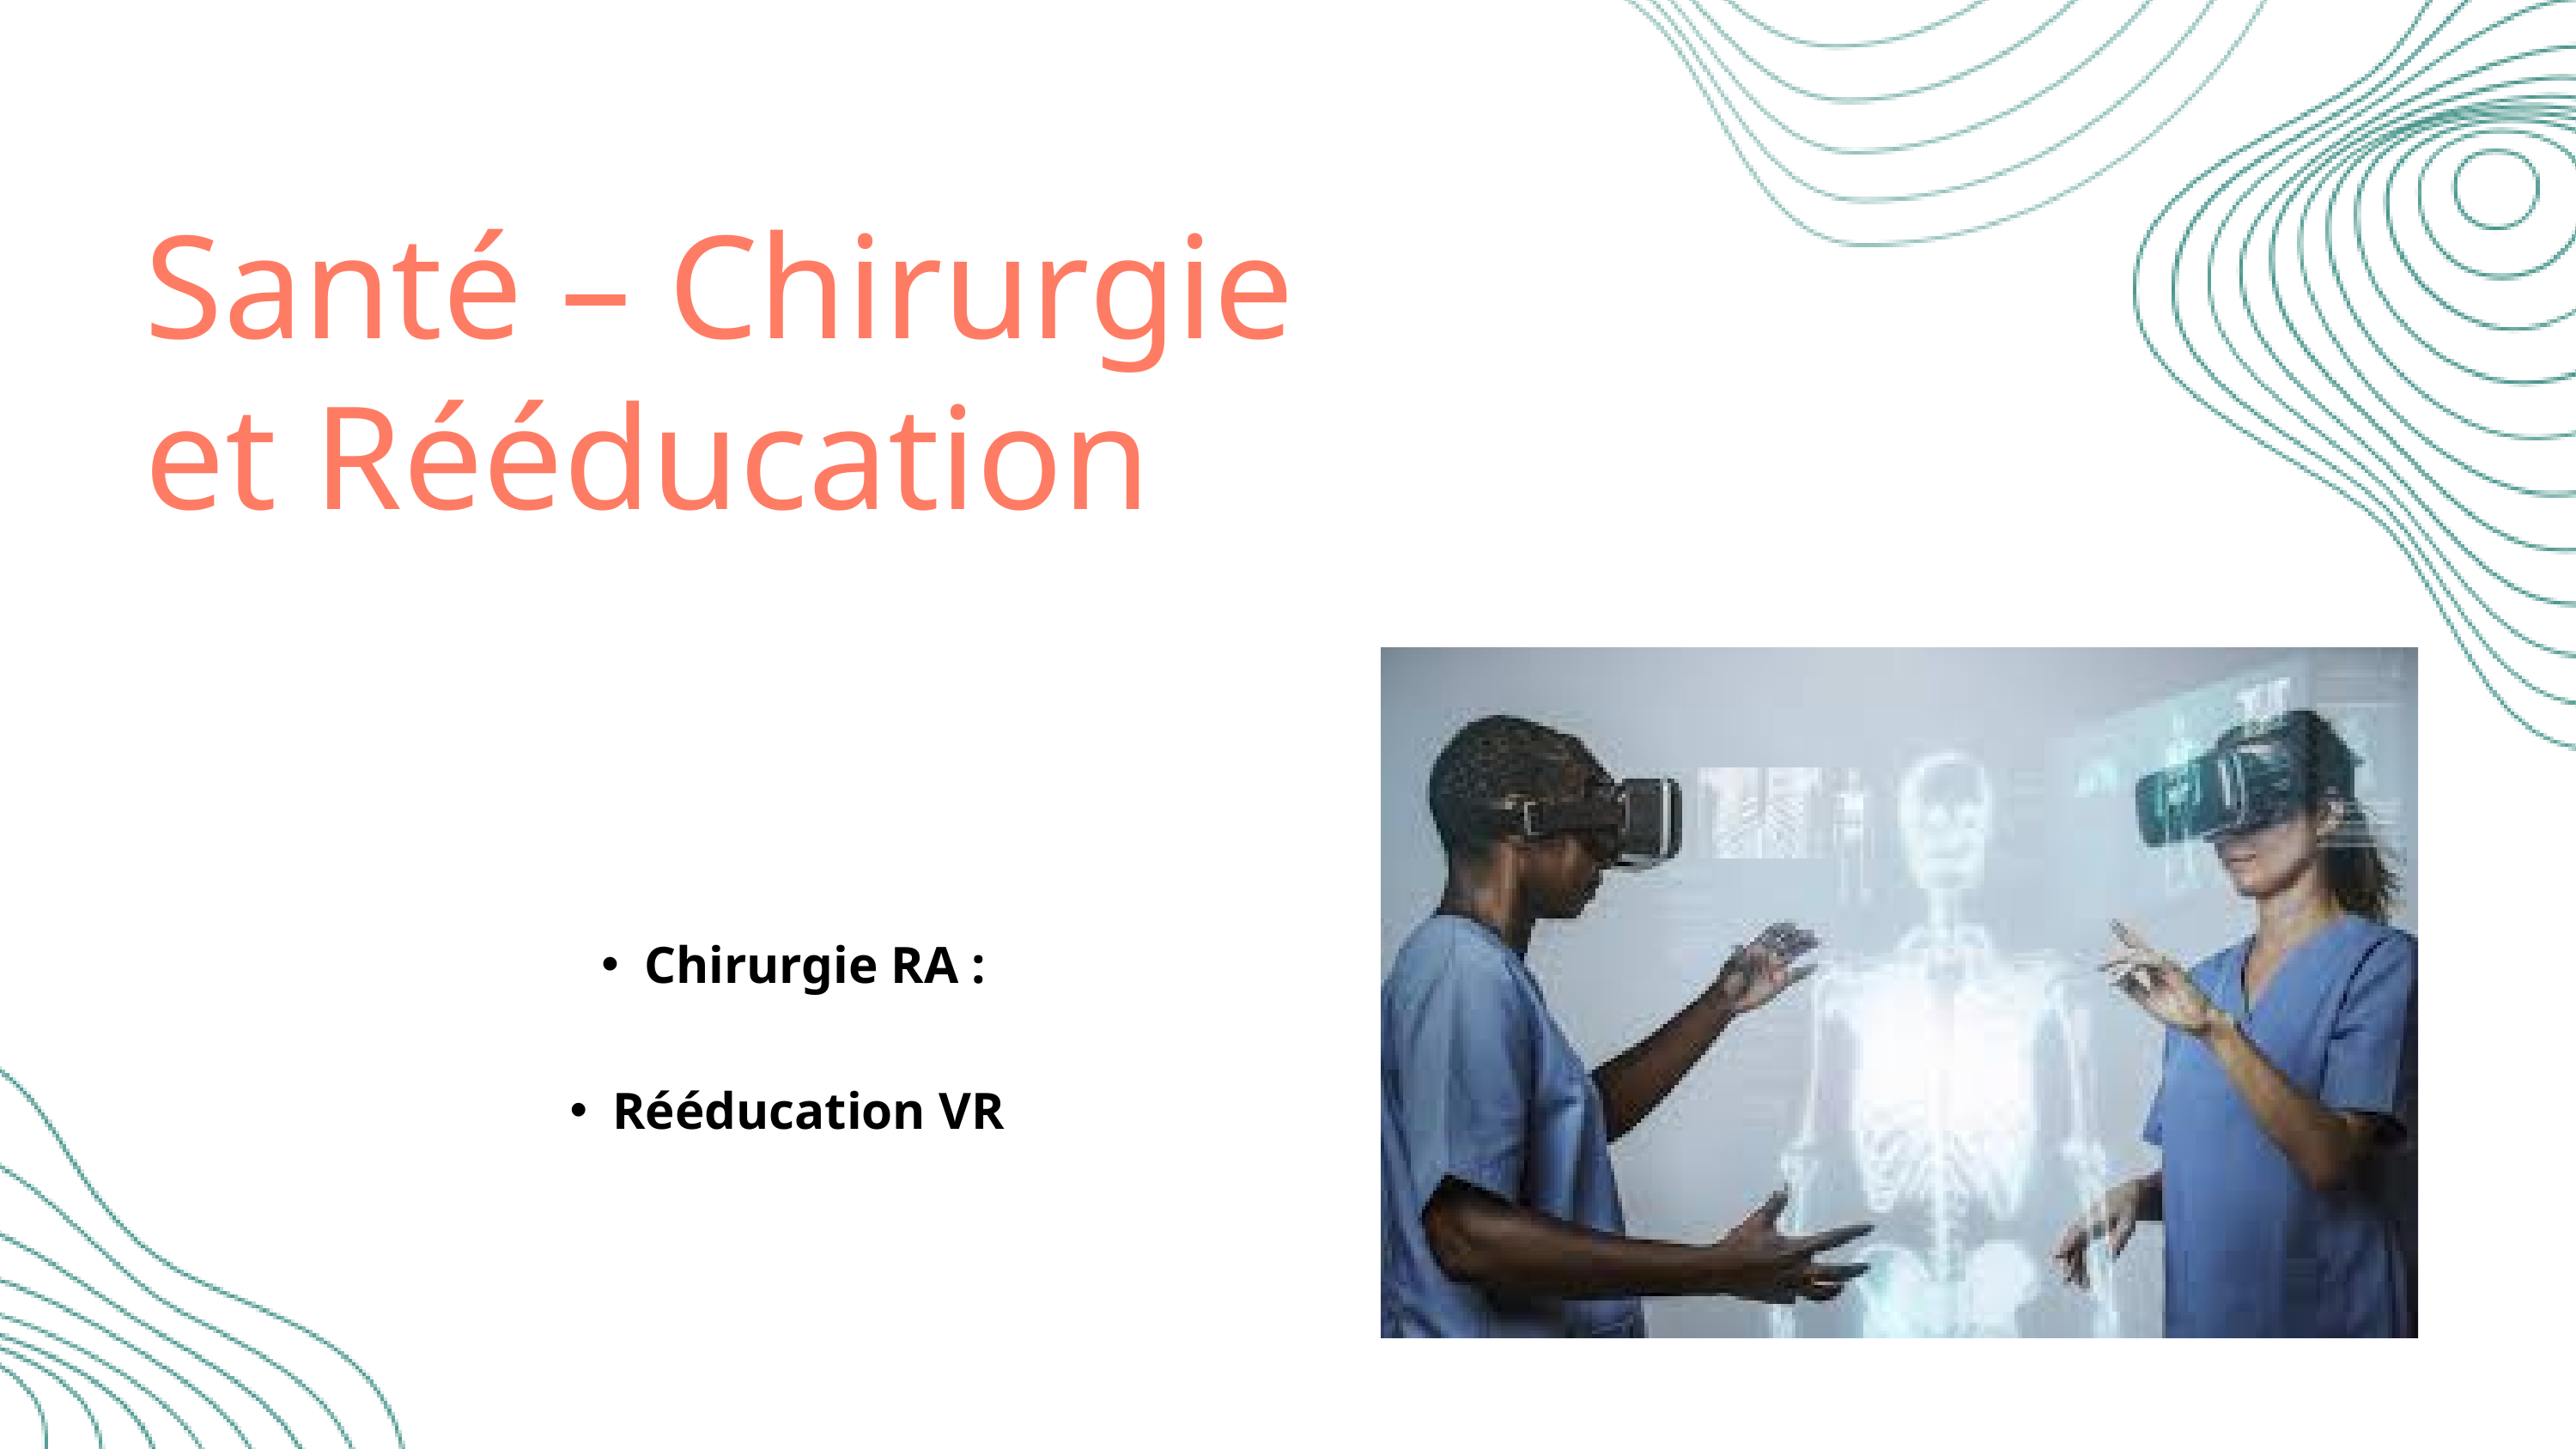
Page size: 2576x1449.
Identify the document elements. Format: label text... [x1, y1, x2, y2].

text_box [2133, 0, 2576, 751]
text_box Rééducation VR [413, 1069, 1361, 1140]
text_box [1381, 647, 2419, 1338]
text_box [144, 196, 1405, 779]
text_box [0, 1052, 413, 1449]
text_box Chirurgie RA : [184, 923, 1361, 994]
text_box [1404, 0, 2328, 248]
